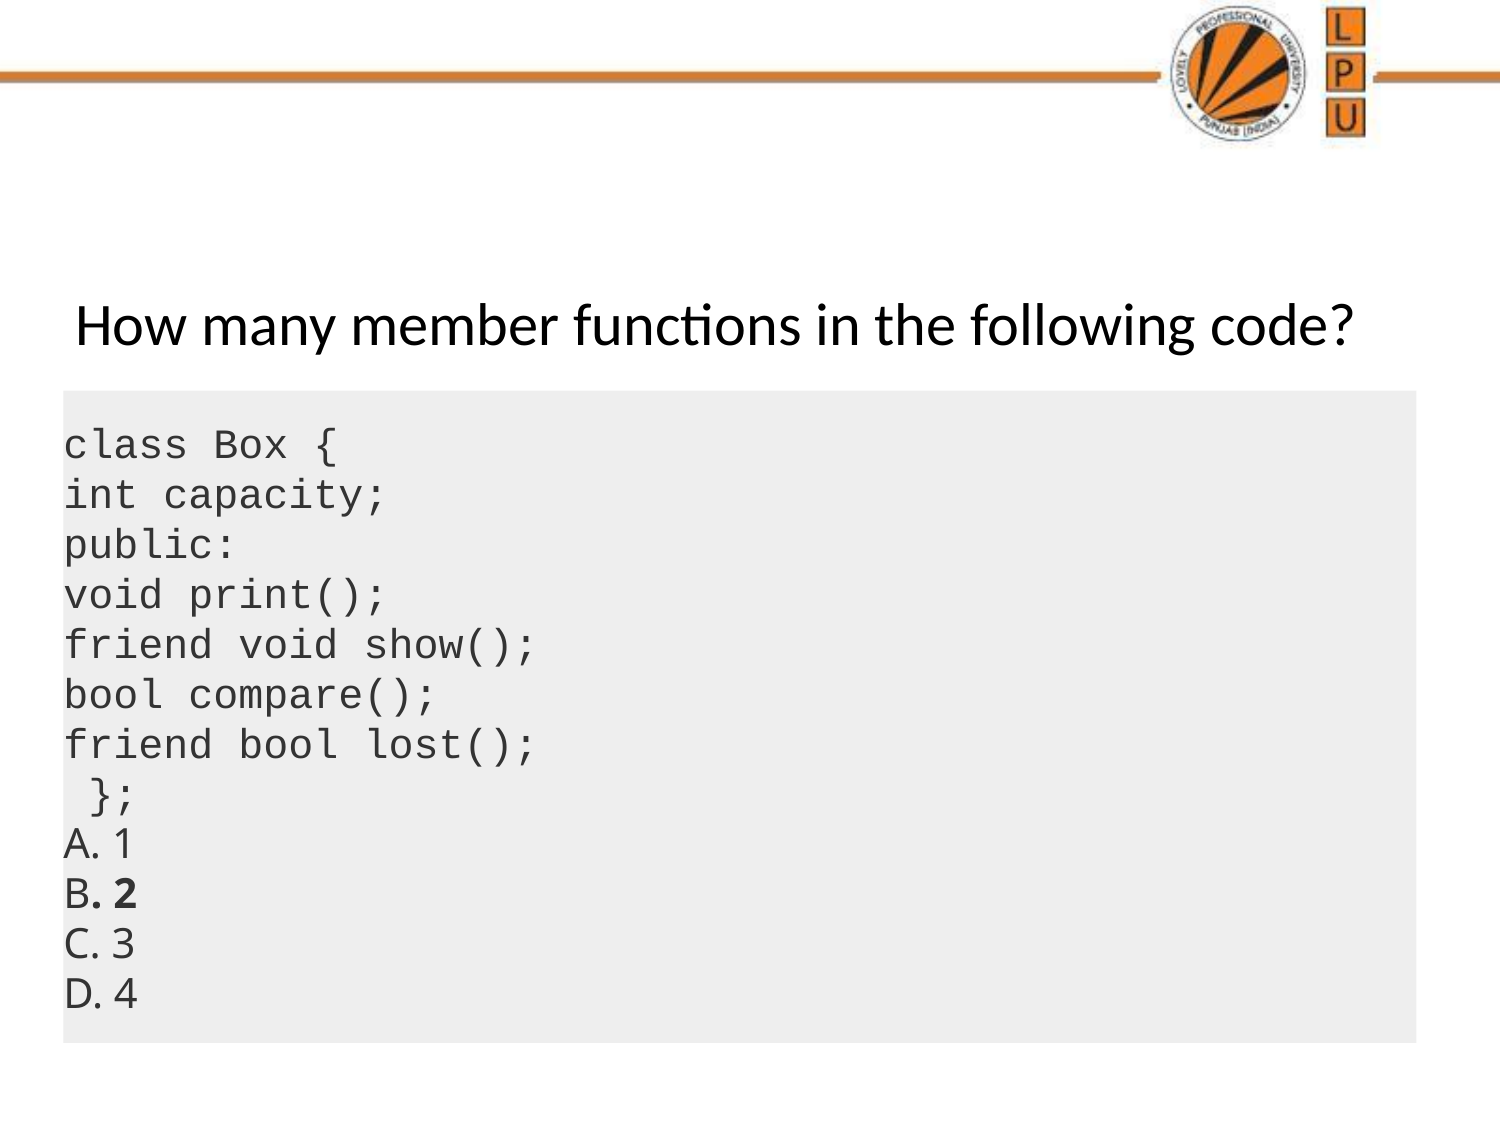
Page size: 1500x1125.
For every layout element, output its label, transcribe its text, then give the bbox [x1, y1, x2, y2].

picture [0, 0, 1500, 1125]
list How many member functions in the following code? [75, 263, 1405, 390]
text_box class Box { int capacity; public: void print(); friend void show(); bool compare(); friend bool lost(); }; A. 1 B. 2 C. 3 D. 4 [63, 390, 1417, 1043]
